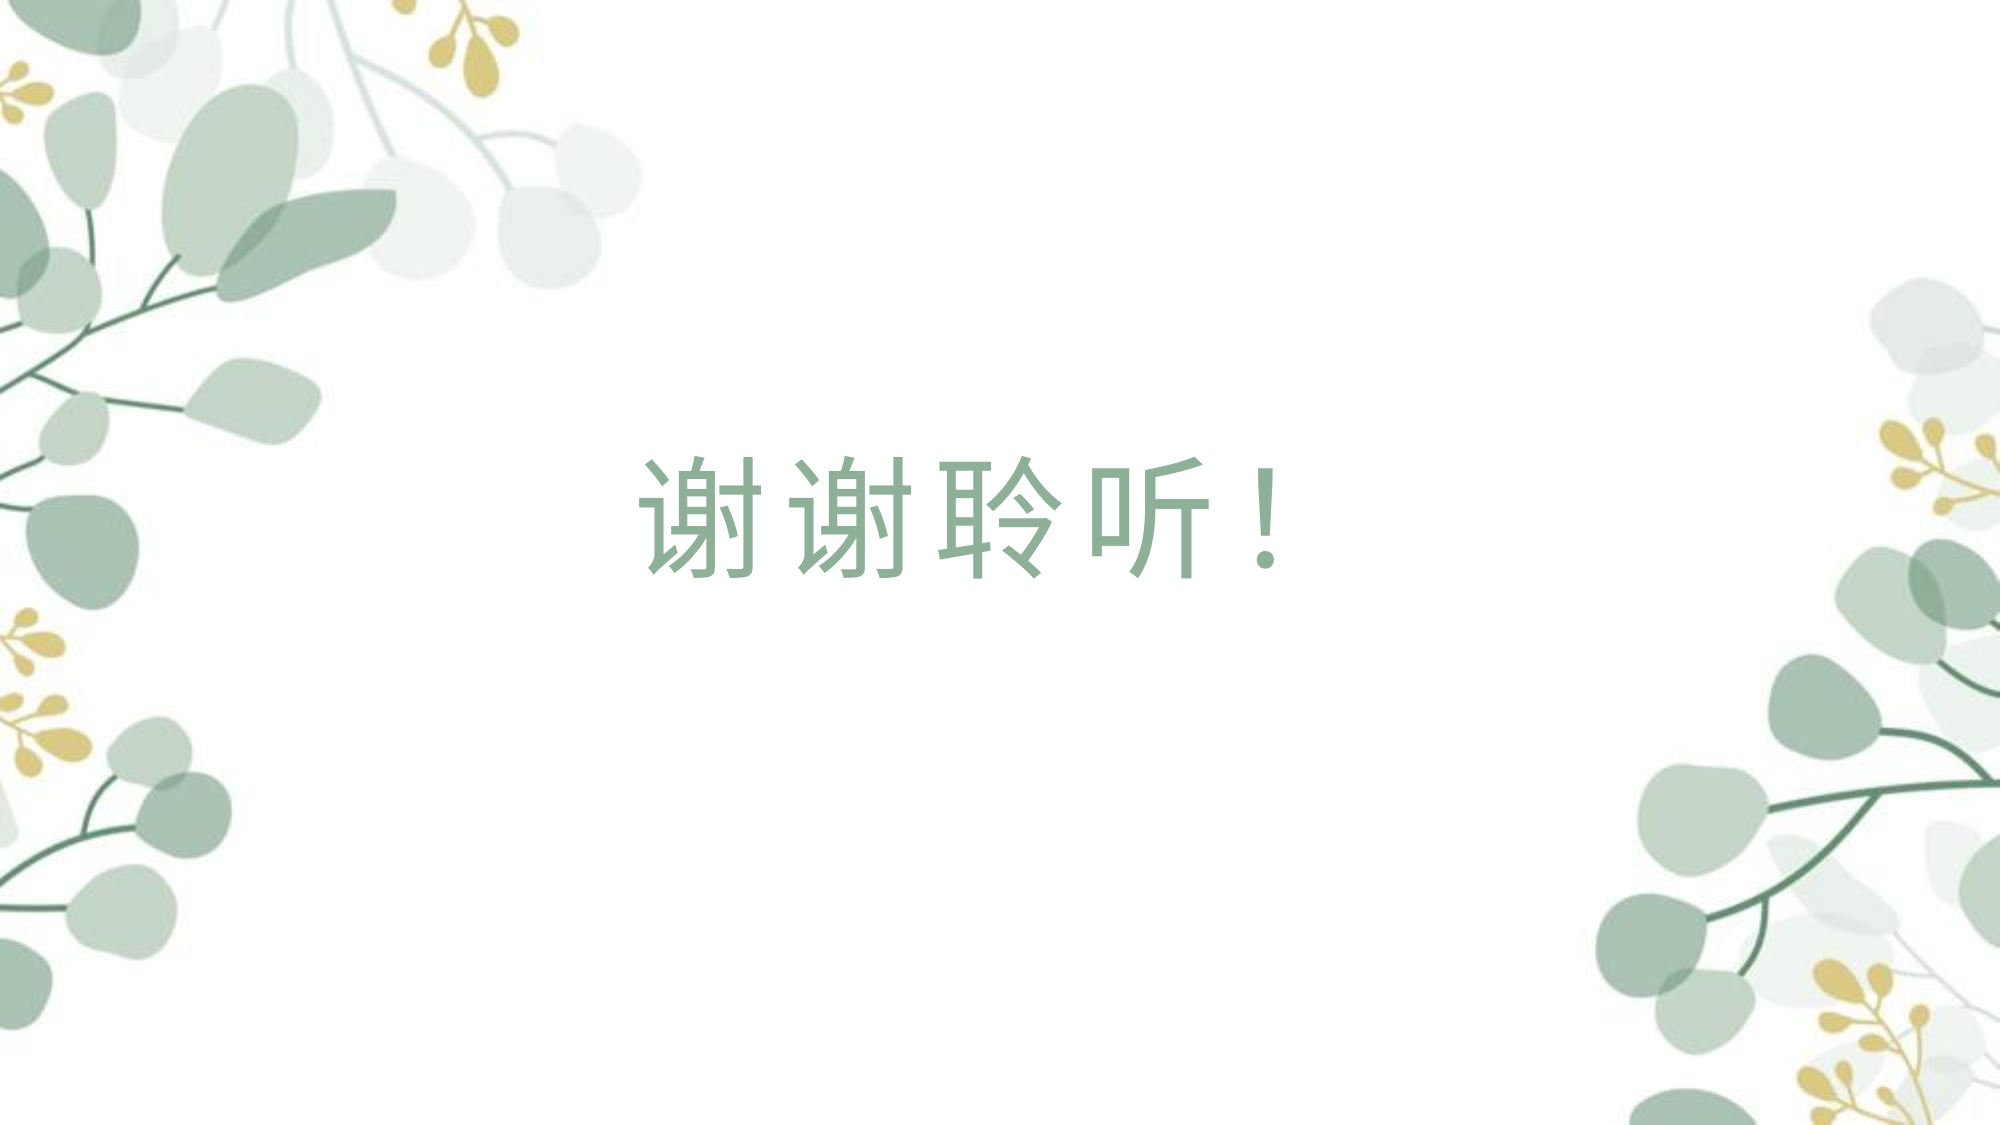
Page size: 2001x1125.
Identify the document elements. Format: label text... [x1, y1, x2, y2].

picture [0, 0, 2000, 1125]
title 谢谢聆听！ [354, 426, 1646, 604]
